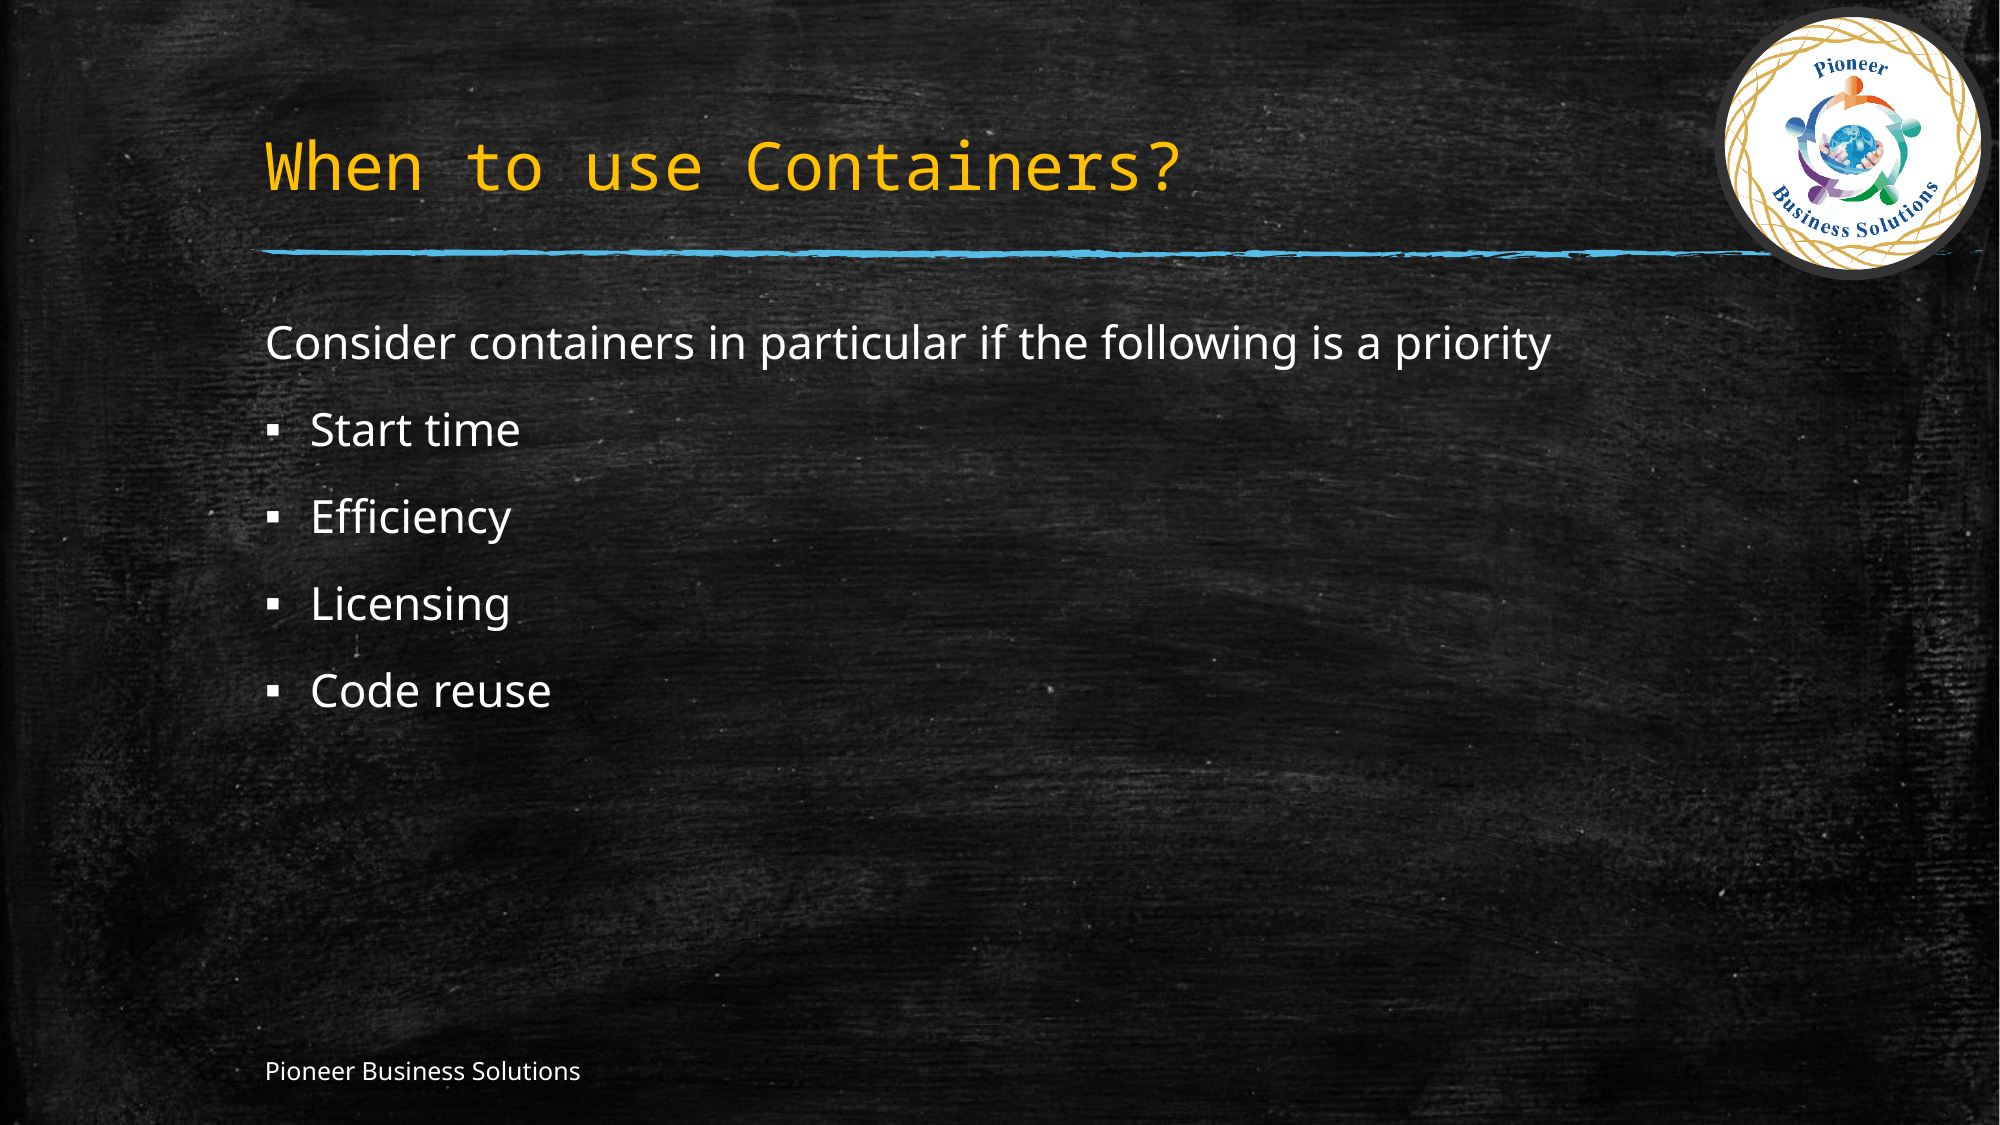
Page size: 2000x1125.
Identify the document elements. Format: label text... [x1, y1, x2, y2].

footer Pioneer Business Solutions [249, 1050, 1288, 1096]
title When to use Containers? [249, 45, 1750, 213]
picture [1747, 18, 1981, 269]
list Consider containers in particular if the following is a priority Start time Efficiency Licensing Code reuse [249, 312, 1750, 1013]
